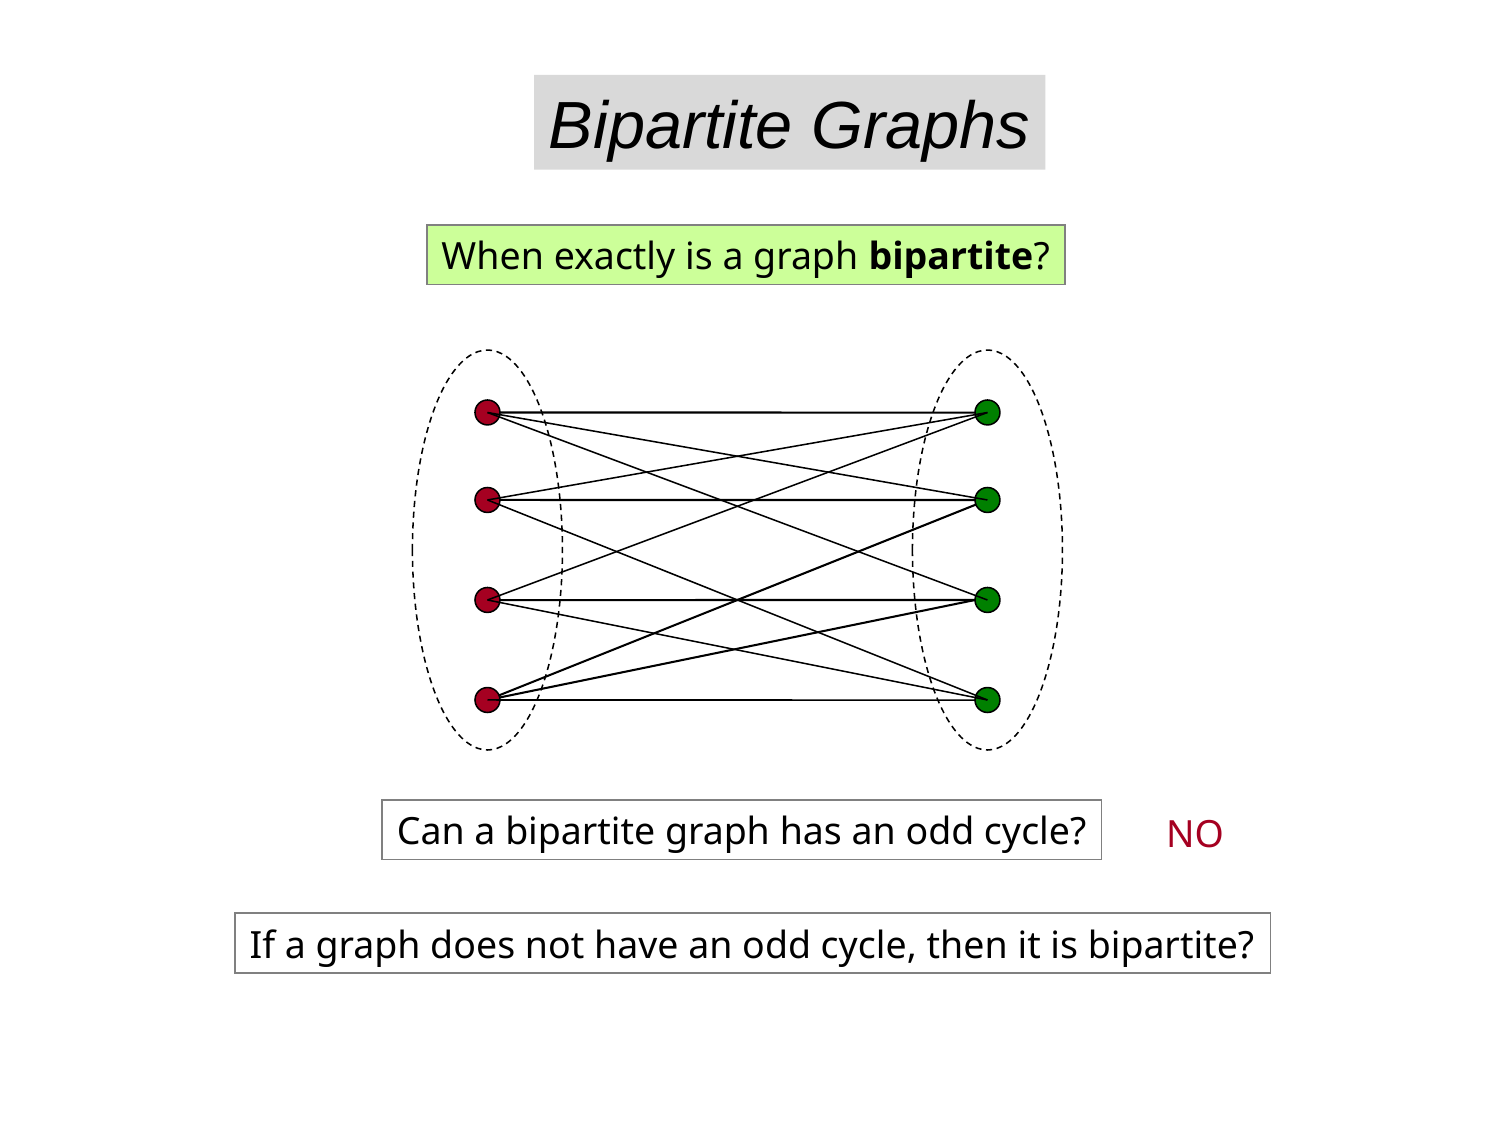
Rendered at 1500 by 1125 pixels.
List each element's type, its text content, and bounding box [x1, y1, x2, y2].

text_box When exactly is a graph bipartite? [426, 224, 1065, 285]
text_box Can a bipartite graph has an odd cycle? [382, 799, 1102, 860]
text_box NO [1151, 802, 1239, 862]
text_box If a graph does not have an odd cycle, then it is bipartite? [234, 913, 1271, 973]
text_box Bipartite Graphs [534, 74, 1046, 170]
text_box [912, 350, 1063, 751]
text_box [412, 350, 563, 751]
